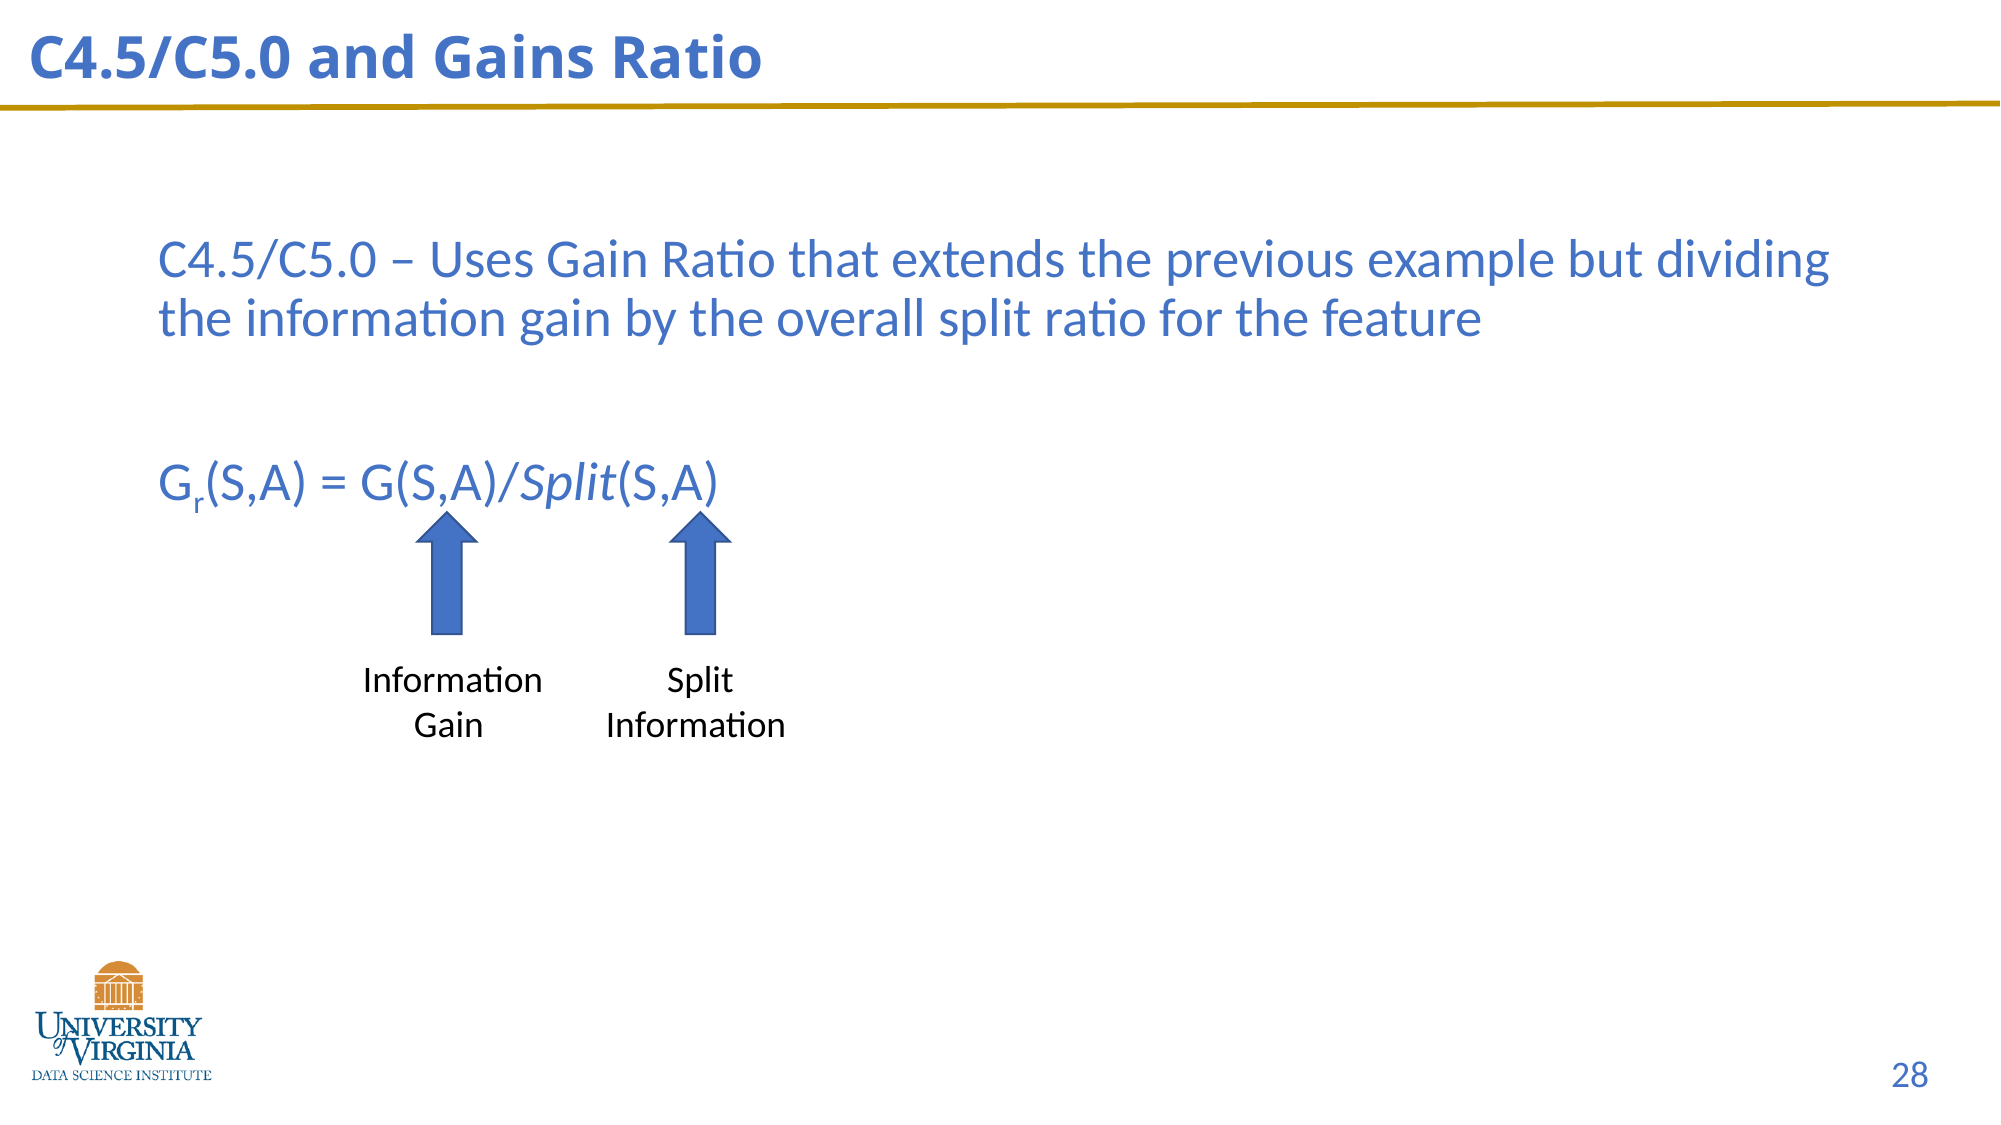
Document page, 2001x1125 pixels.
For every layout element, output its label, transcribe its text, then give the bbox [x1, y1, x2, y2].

slide_number 28 [1493, 1042, 1944, 1103]
text_box [668, 510, 733, 636]
list C4.5/C5.0 – Uses Gain Ratio that extends the previous example but dividing the information gain by the overall split ratio for the feature Gr(S,A) = G(S,A)/Split(S,A) [143, 223, 1869, 522]
text_box Split Information [588, 647, 813, 753]
text_box [414, 510, 479, 636]
text_box Information Gain [341, 647, 565, 753]
picture [28, 935, 214, 1122]
title C4.5/C5.0 and Gains Ratio [13, 0, 1739, 120]
